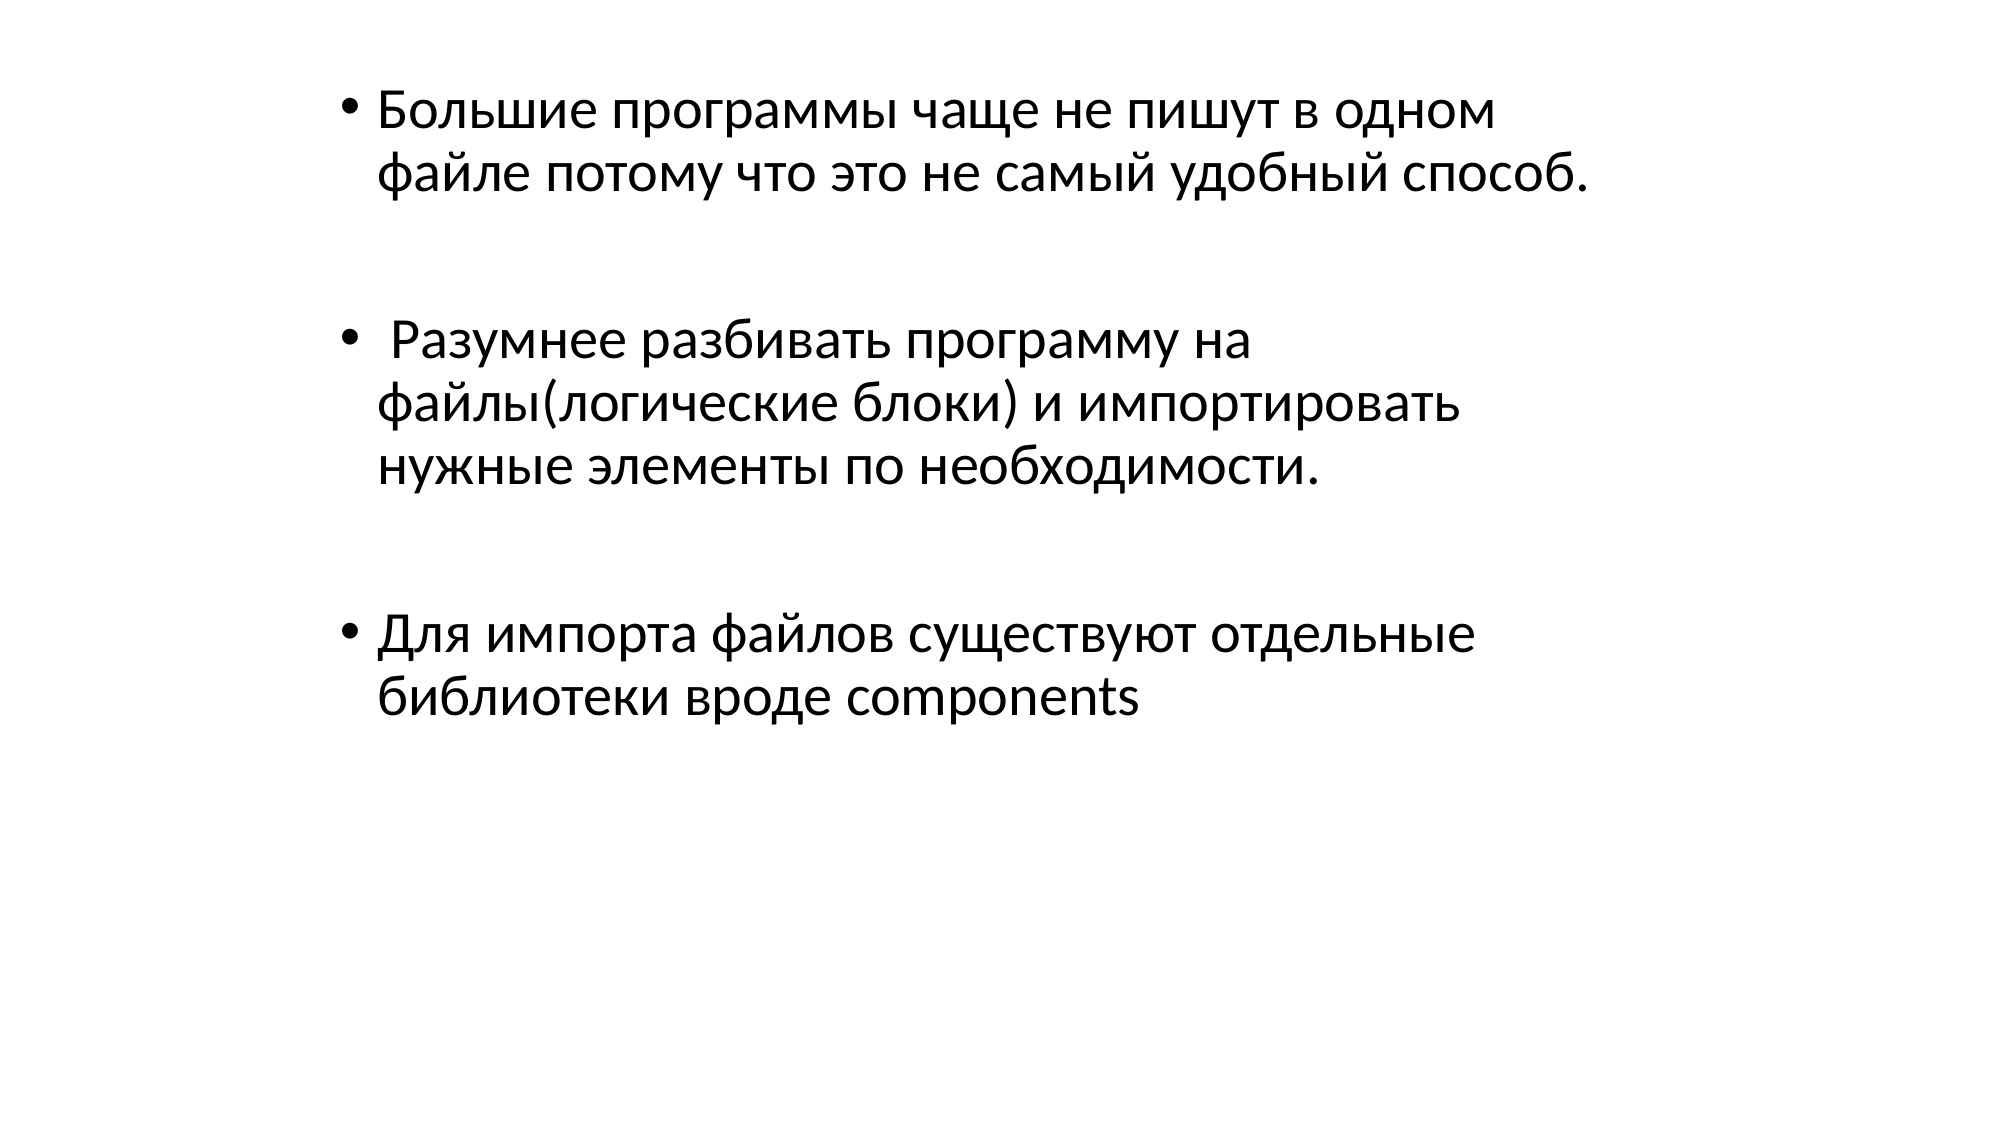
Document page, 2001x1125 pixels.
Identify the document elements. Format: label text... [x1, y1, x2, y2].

title [137, 59, 1863, 278]
list Большие программы чаще не пишут в одном файле потому что это не самый удобный способ. Разумнее разбивать программу на файлы(логические блоки) и импортировать нужные элементы по необходимости. Для импорта файлов существуют отдельные библиотеки вроде components [324, 70, 1675, 1005]
